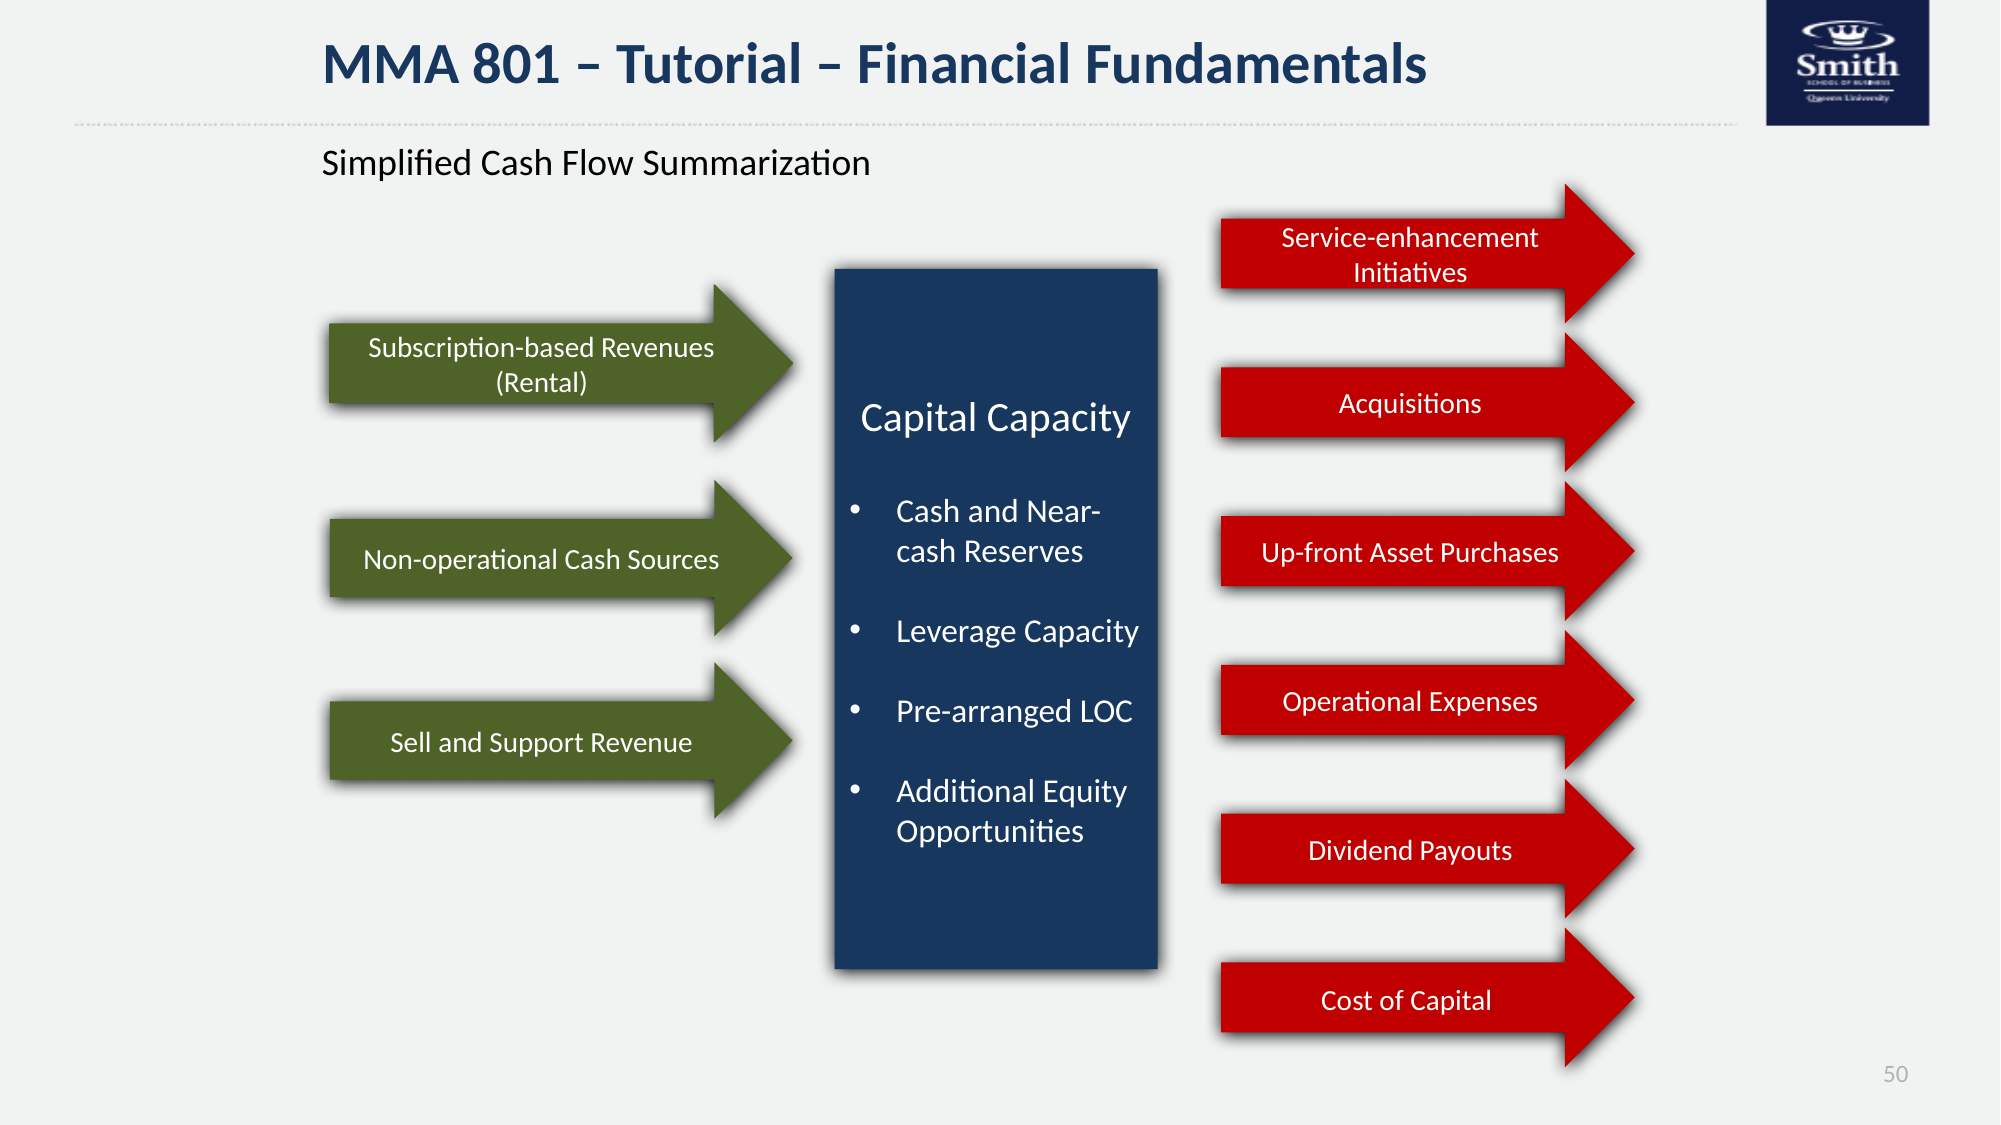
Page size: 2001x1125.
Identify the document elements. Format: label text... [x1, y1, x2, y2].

text_box MMA 801 – Tutorial – Financial Fundamentals [307, 7, 1538, 114]
text_box Dividend Payouts [1220, 777, 1636, 919]
text_box Acquisitions [1220, 336, 1636, 473]
text_box Simplified Cash Flow Summarization [307, 130, 965, 190]
text_box Service-enhancement Initiatives [1220, 182, 1636, 325]
text_box Sell and Support Revenue [329, 661, 794, 820]
text_box Subscription-based Revenues (Rental) [329, 284, 794, 443]
text_box Up-front Asset Purchases [1220, 480, 1636, 622]
text_box Operational Expenses [1220, 629, 1636, 771]
text_box Non-operational Cash Sources [329, 479, 794, 637]
slide_number 50 [1473, 1042, 1924, 1103]
text_box Cost of Capital [1220, 926, 1636, 1042]
text_box Capital Capacity Cash and Near-cash Reserves Leverage Capacity Pre-arranged LOC Additional Equity Opportunities [834, 268, 1158, 970]
